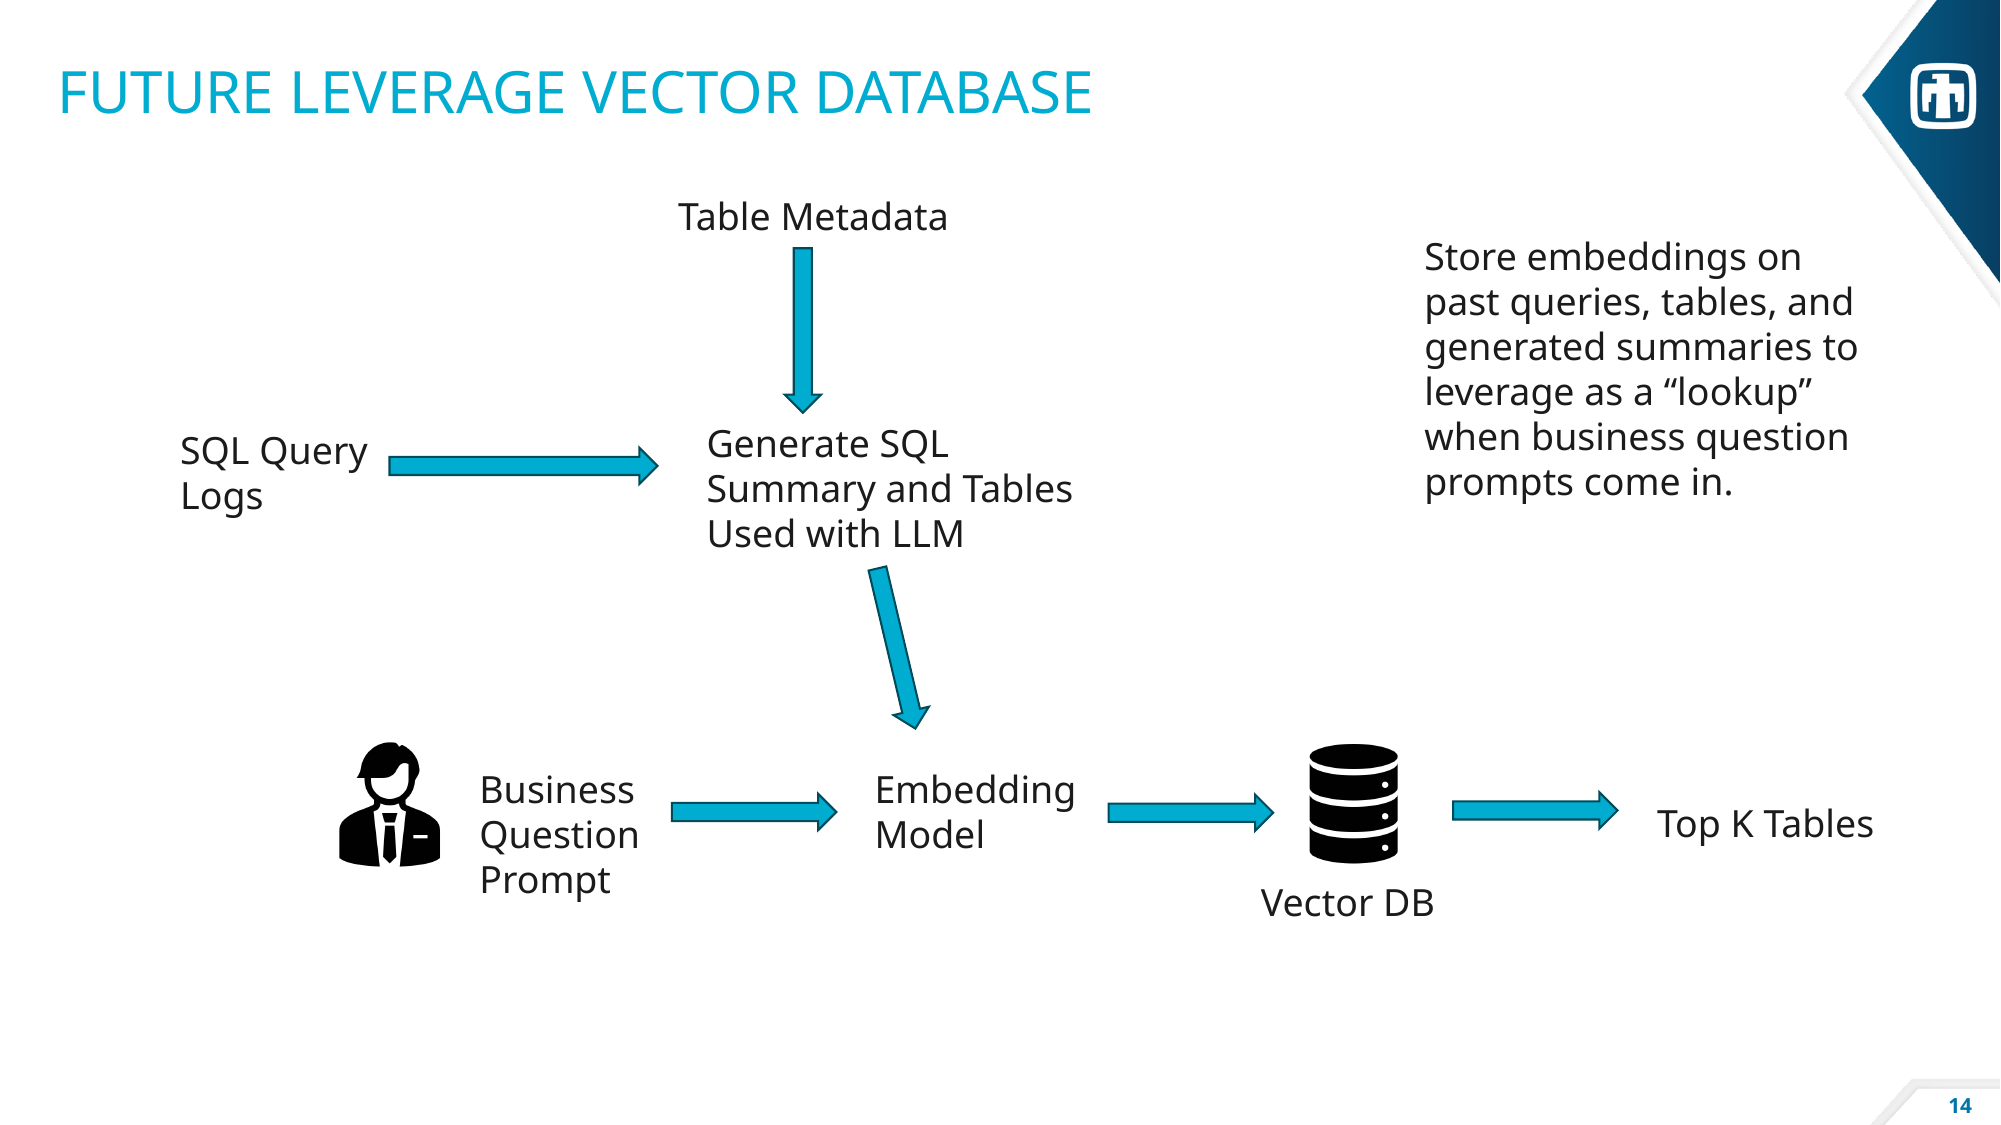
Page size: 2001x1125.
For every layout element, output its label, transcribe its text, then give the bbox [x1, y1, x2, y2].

text_box [1107, 792, 1275, 834]
text_box [670, 791, 838, 833]
picture [314, 728, 465, 879]
text_box SQL Query Logs [165, 419, 406, 524]
text_box [867, 565, 932, 730]
picture [1853, 1063, 2000, 1125]
text_box Top K Tables [1642, 792, 1897, 852]
text_box [782, 247, 824, 415]
text_box [388, 445, 660, 487]
title Future Leverage Vector Database [57, 39, 1736, 150]
text_box Embedding Model [859, 758, 1114, 864]
text_box Store embeddings on past queries, tables, and generated summaries to leverage as a “lookup” when business question prompts come in. [1409, 225, 1876, 511]
text_box Table Metadata [663, 185, 979, 246]
picture [1828, 0, 2000, 319]
text_box Generate SQL Summary and Tables Used with LLM [691, 412, 1114, 563]
text_box Business Question Prompt [464, 758, 691, 909]
text_box Vector DB [1246, 871, 1501, 932]
slide_number 14 [1920, 1089, 2000, 1125]
text_box [1452, 789, 1620, 832]
picture [1278, 728, 1429, 879]
